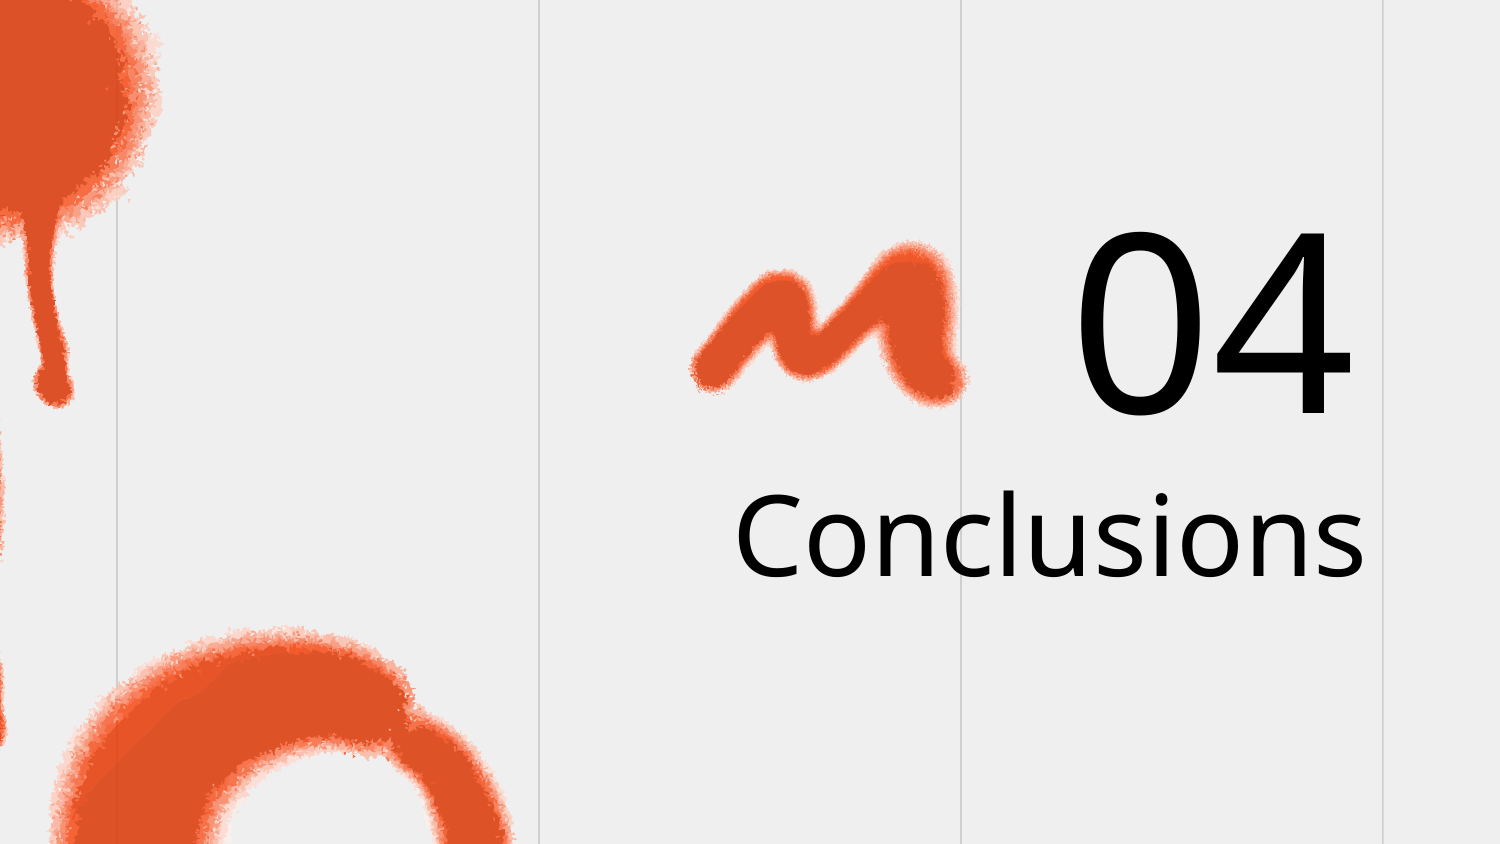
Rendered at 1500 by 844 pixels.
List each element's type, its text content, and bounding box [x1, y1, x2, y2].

picture [680, 218, 987, 438]
picture [0, 0, 577, 844]
title Conclusions [545, 462, 1383, 601]
title 04 [1042, 164, 1383, 463]
